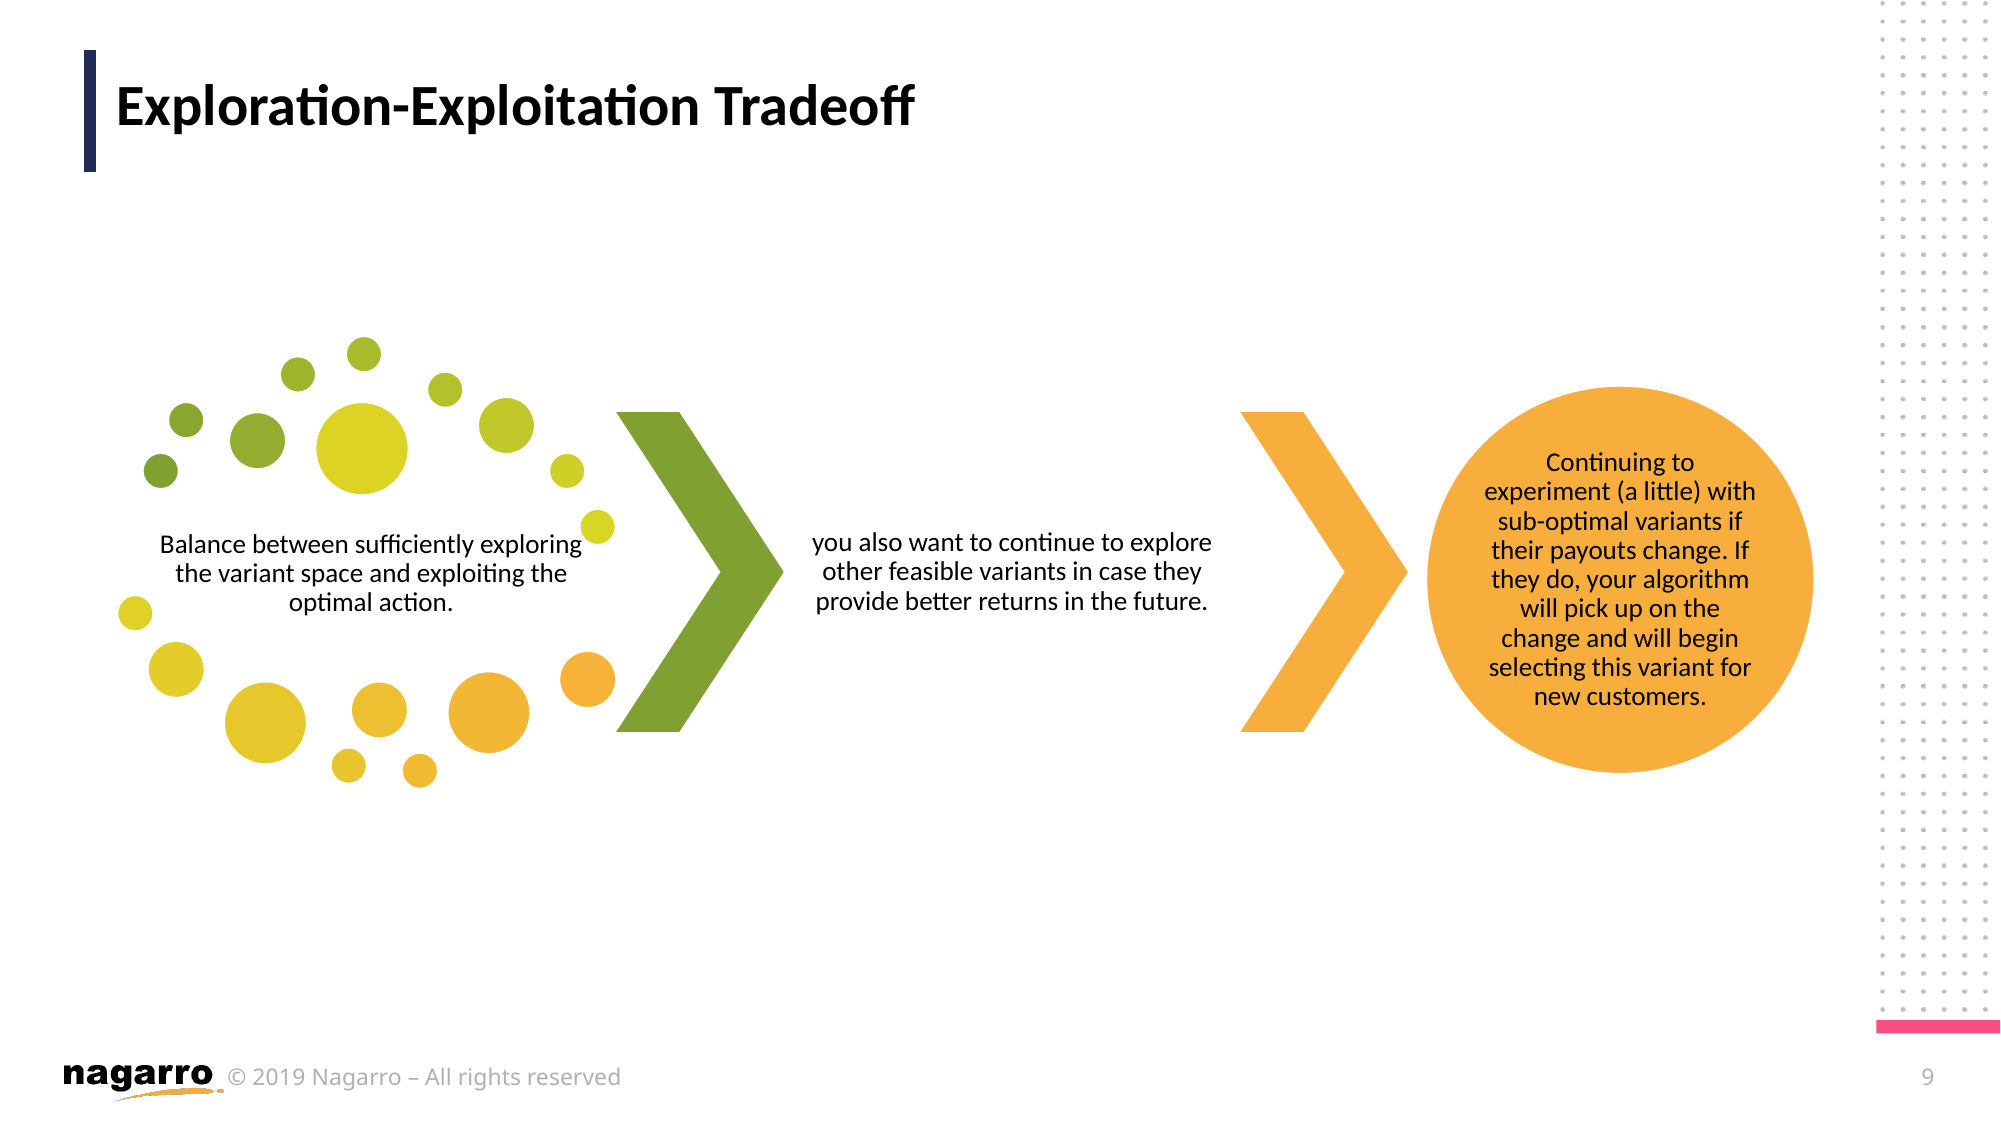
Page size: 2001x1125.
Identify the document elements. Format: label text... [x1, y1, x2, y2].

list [112, 205, 1838, 920]
picture [1881, 1, 2000, 1020]
title Exploration-Exploitation Tradeoff [101, 68, 1827, 286]
picture [64, 1065, 224, 1102]
